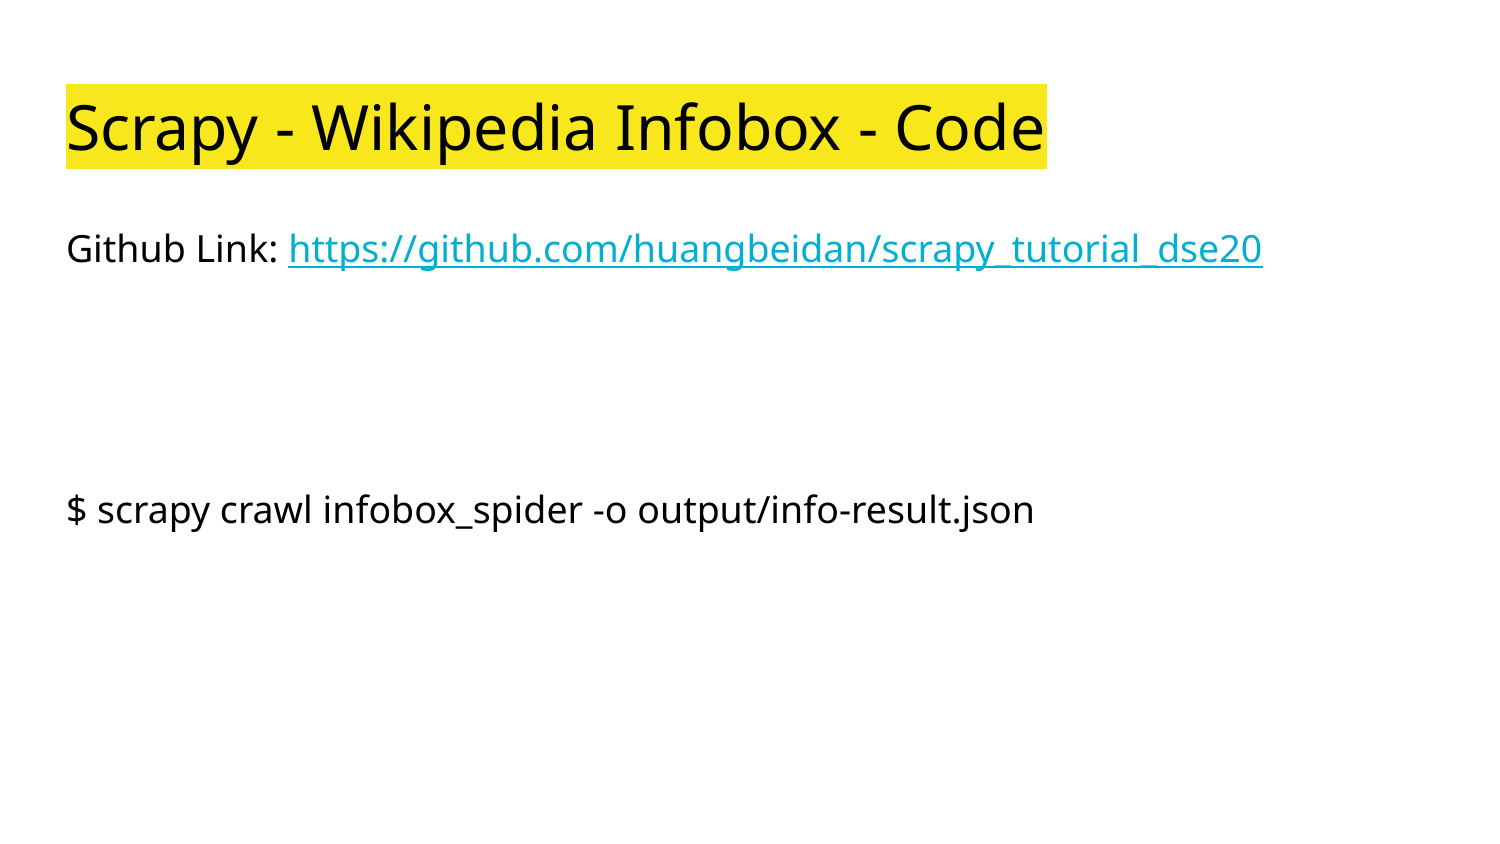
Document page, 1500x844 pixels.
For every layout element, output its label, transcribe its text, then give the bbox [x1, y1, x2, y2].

title Scrapy - Wikipedia Infobox - Code [51, 72, 1449, 167]
list Github Link: https://github.com/huangbeidan/scrapy_tutorial_dse20 $ scrapy crawl infobox_spider -o output/info-result.json [51, 202, 1449, 750]
